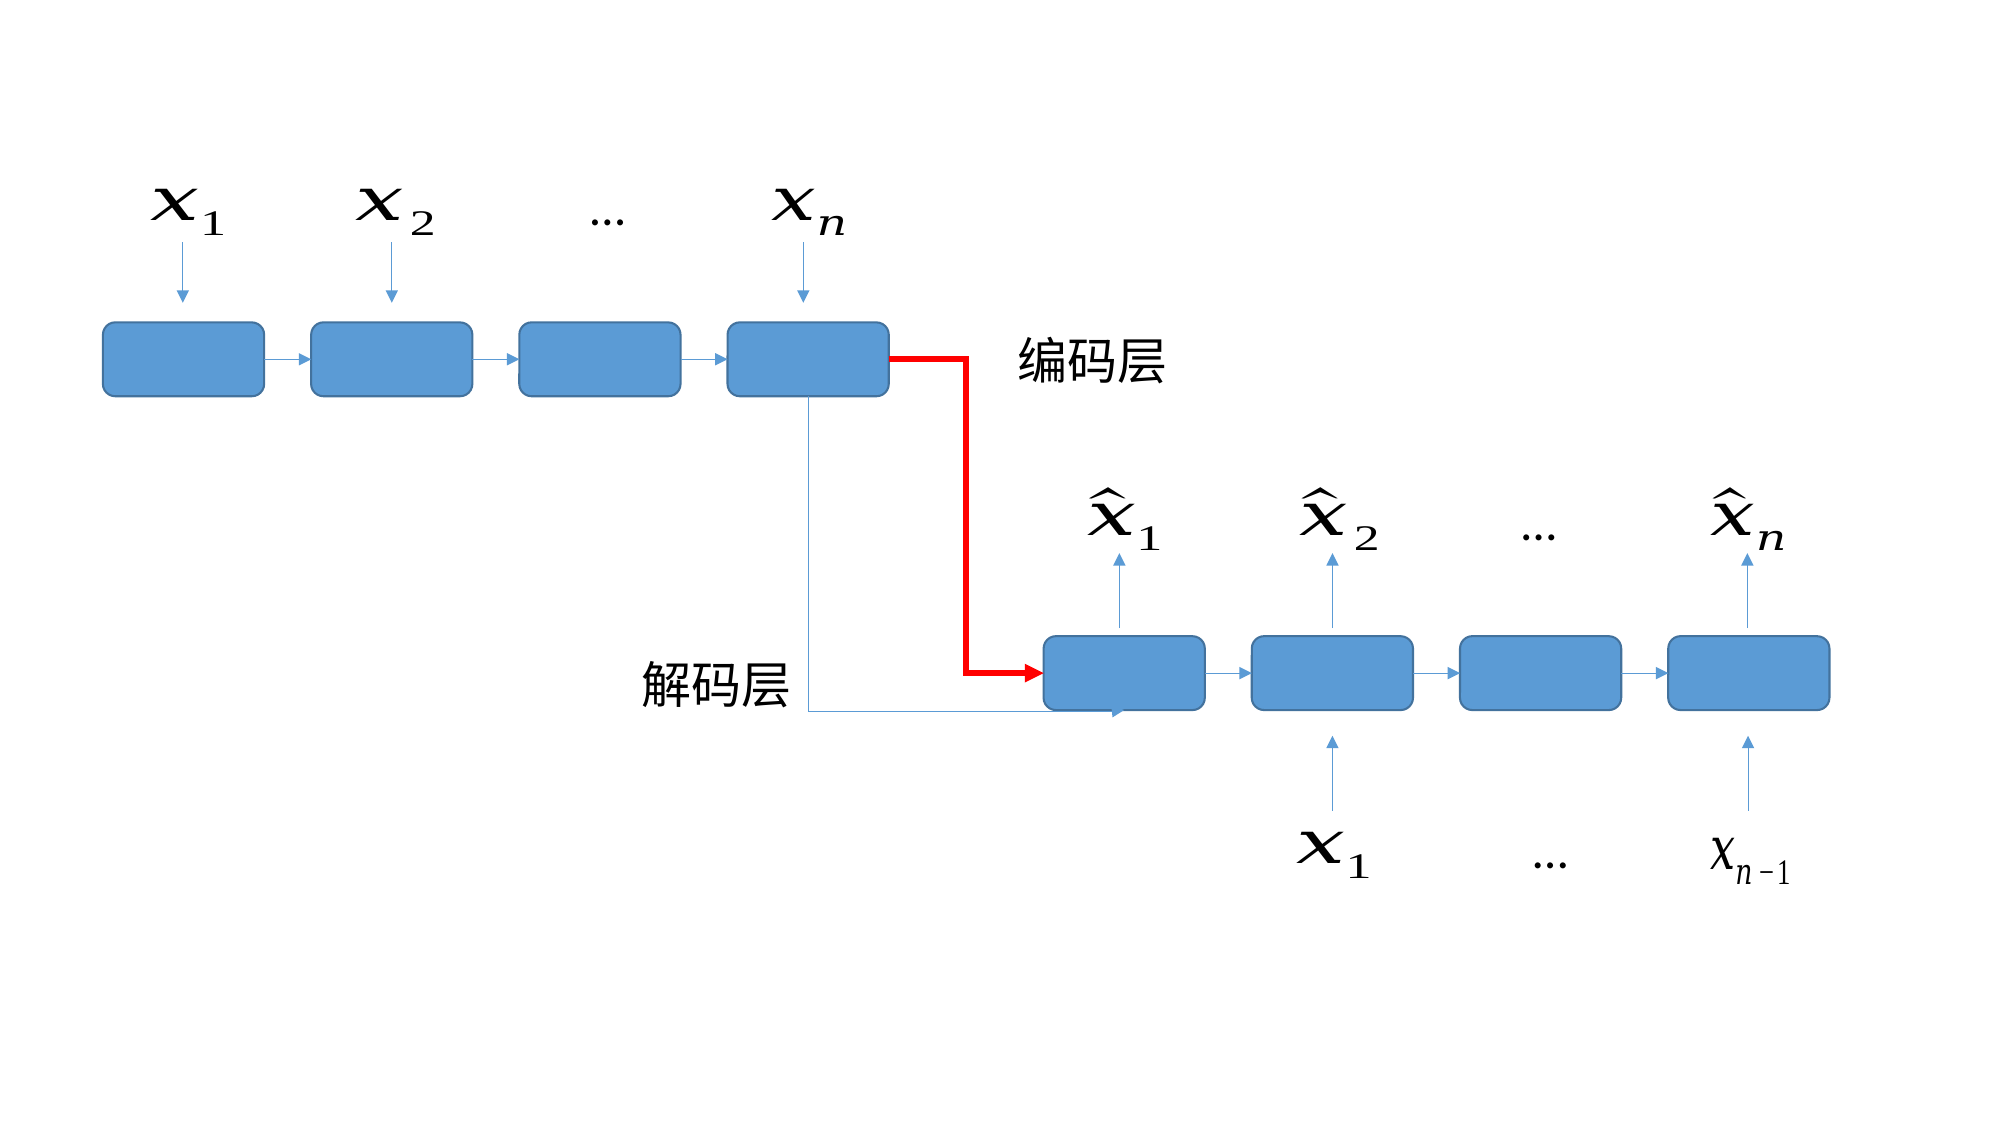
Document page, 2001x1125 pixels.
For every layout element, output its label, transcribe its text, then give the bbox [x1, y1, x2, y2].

text_box [1667, 635, 1831, 712]
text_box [888, 359, 1044, 395]
text_box [1250, 635, 1415, 712]
text_box 解码层 [627, 646, 836, 721]
text_box 编码层 [1003, 322, 1212, 398]
text_box [1124, 635, 1206, 712]
text_box [518, 321, 682, 398]
text_box [726, 321, 890, 398]
text_box [101, 321, 266, 398]
text_box … [575, 167, 659, 243]
text_box … [1506, 482, 1590, 558]
text_box [310, 321, 474, 398]
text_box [809, 395, 1124, 712]
text_box … [1518, 810, 1602, 886]
text_box [1458, 635, 1623, 712]
